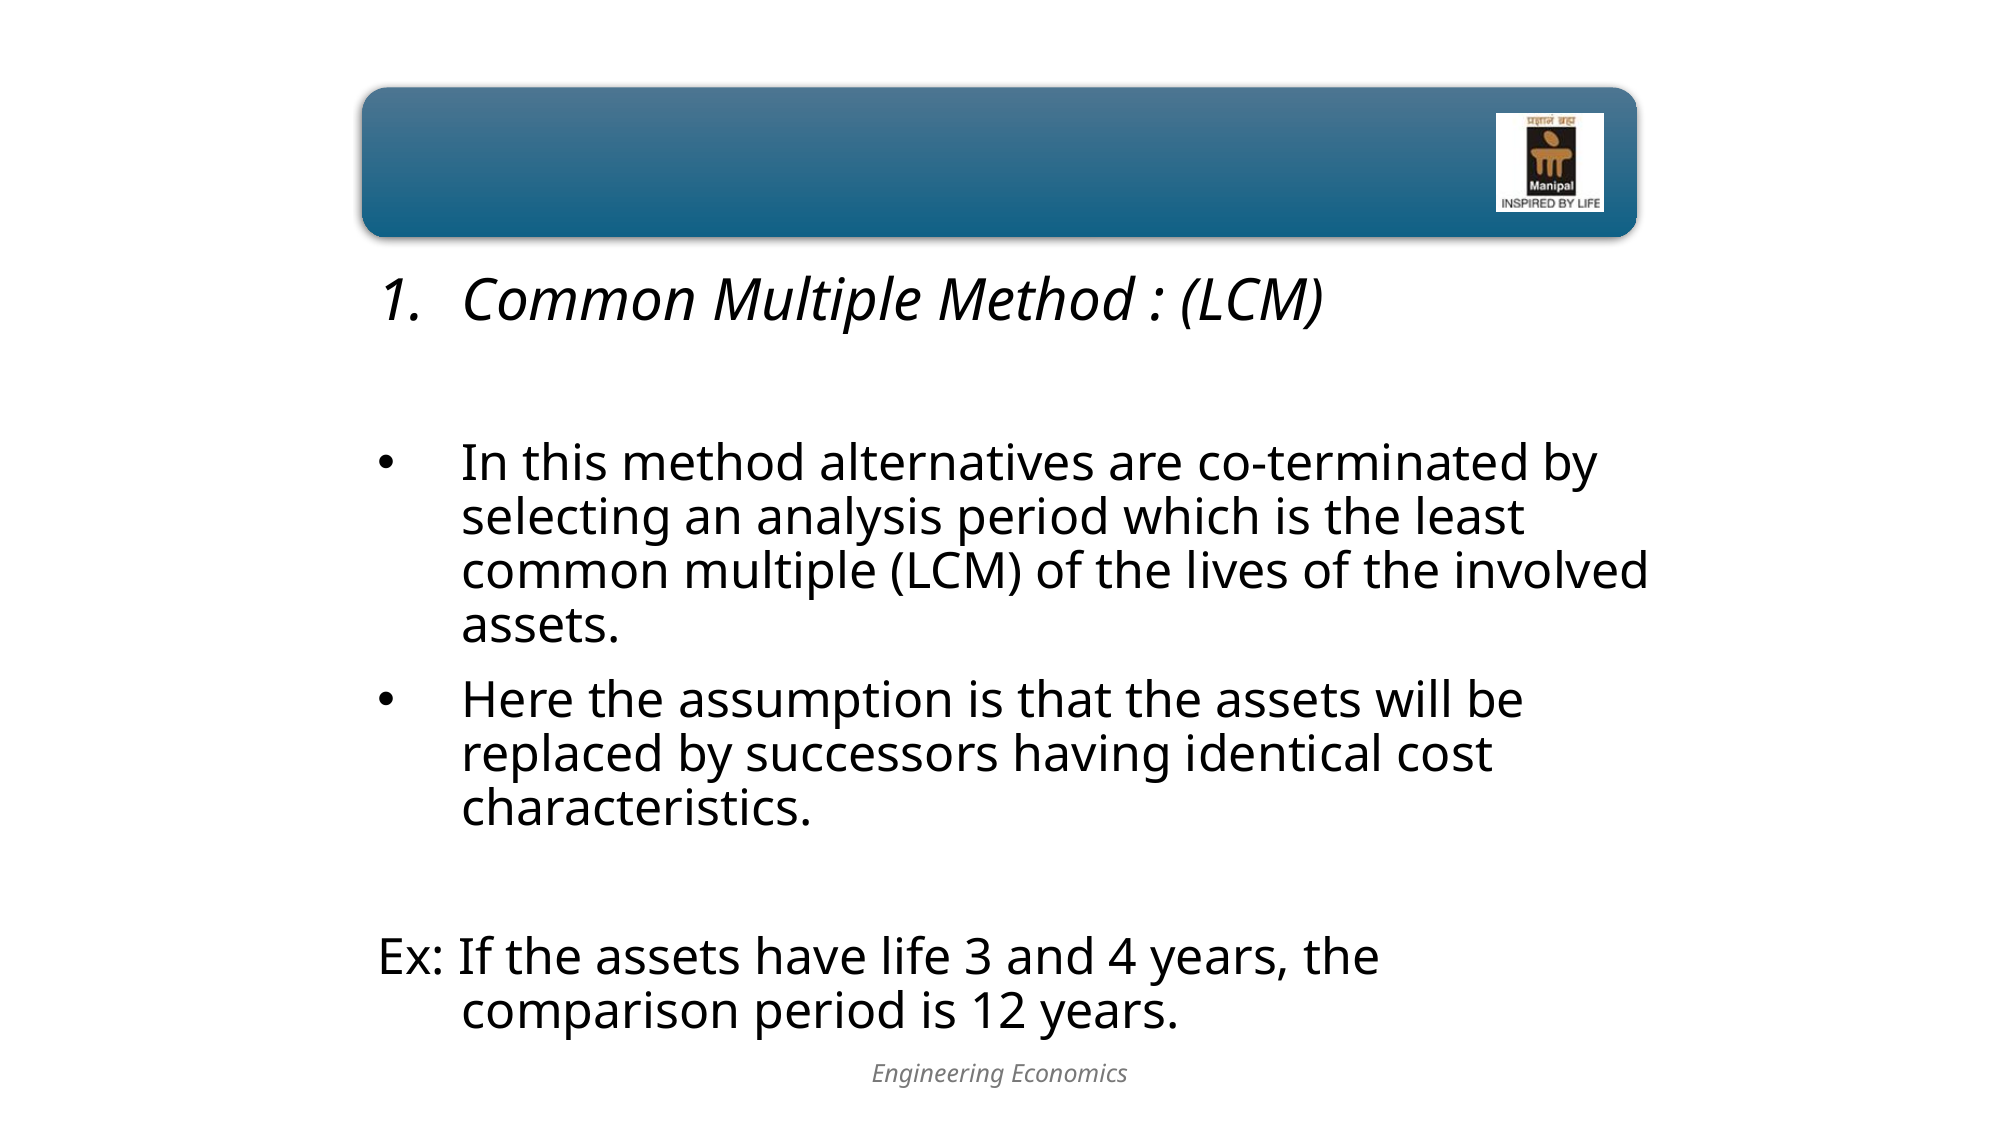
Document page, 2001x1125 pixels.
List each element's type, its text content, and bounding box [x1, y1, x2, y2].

footer Engineering Economics [662, 1042, 1338, 1103]
list Common Multiple Method : (LCM) In this method alternatives are co-terminated by selecting an analysis period which is the least common multiple (LCM) of the lives of the involved assets. Here the assumption is that the assets will be replaced by successors having identical cost characteristics. Ex: If the assets have life 3 and 4 years, the comparison period is 12 years. [362, 262, 1675, 1059]
text_box [362, 87, 1638, 238]
picture [1496, 113, 1604, 212]
